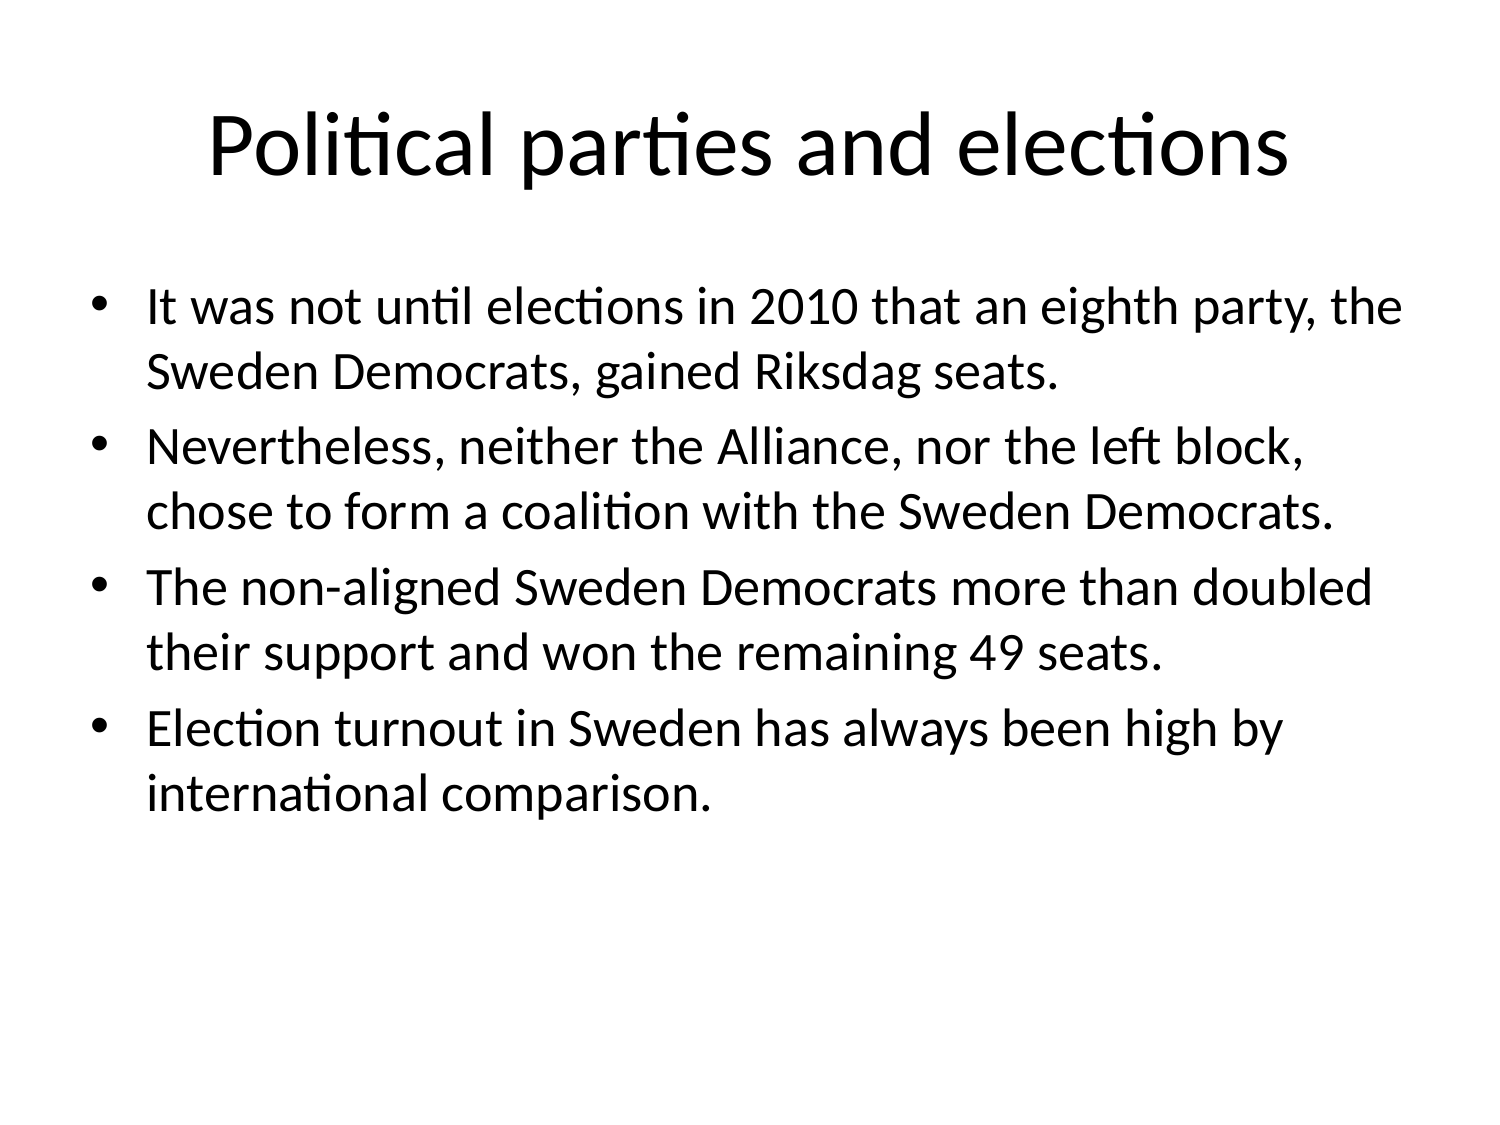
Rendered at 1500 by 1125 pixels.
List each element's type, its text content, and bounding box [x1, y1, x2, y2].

list It was not until elections in 2010 that an eighth party, the Sweden Democrats, gained Riksdag seats. Nevertheless, neither the Alliance, nor the left block, chose to form a coalition with the Sweden Democrats. The non-aligned Sweden Democrats more than doubled their support and won the remaining 49 seats. Election turnout in Sweden has always been high by international comparison. [75, 262, 1425, 1005]
title Political parties and elections [75, 45, 1425, 233]
